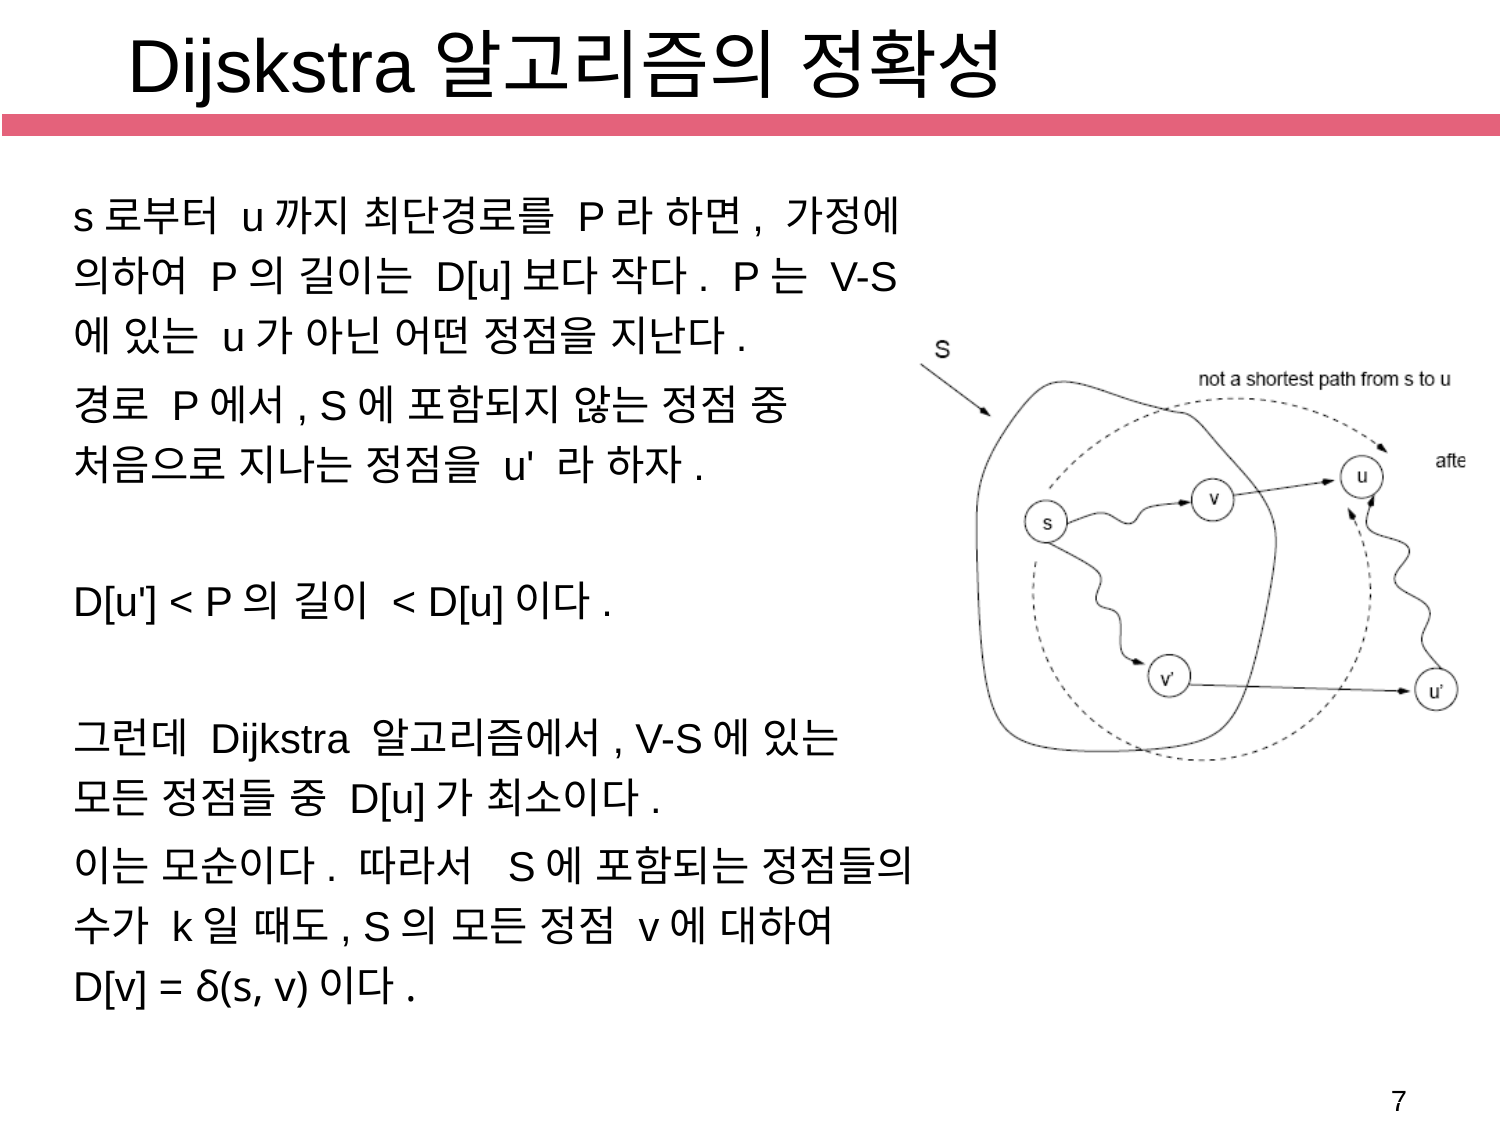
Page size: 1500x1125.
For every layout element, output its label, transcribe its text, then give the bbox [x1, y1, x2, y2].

picture [903, 314, 1466, 775]
list s로부터 u까지 최단경로를 P라 하면, 가정에 의하여 P의 길이는 D[u]보다 작다. P는 V-S 에 있는 u가 아닌 어떤 정점을 지난다. 경로 P에서, S에 포함되지 않는 정점 중 처음으로 지나는 정점을 u' 라 하자. D[u'] < P의 길이 < D[u]이다. 그런데 Dijkstra 알고리즘에서, V-S에 있는 모든 정점들 중 D[u]가 최소이다. 이는 모순이다. 따라서 S에 포함되는 정점들의 수가 k일 때도, S의 모든 정점 v에 대하여 D[v] = δ(s, v)이다. [58, 172, 939, 1103]
title Dijskstra알고리즘의 정확성 [112, 0, 1388, 126]
slide_number 7 [1074, 1049, 1425, 1103]
